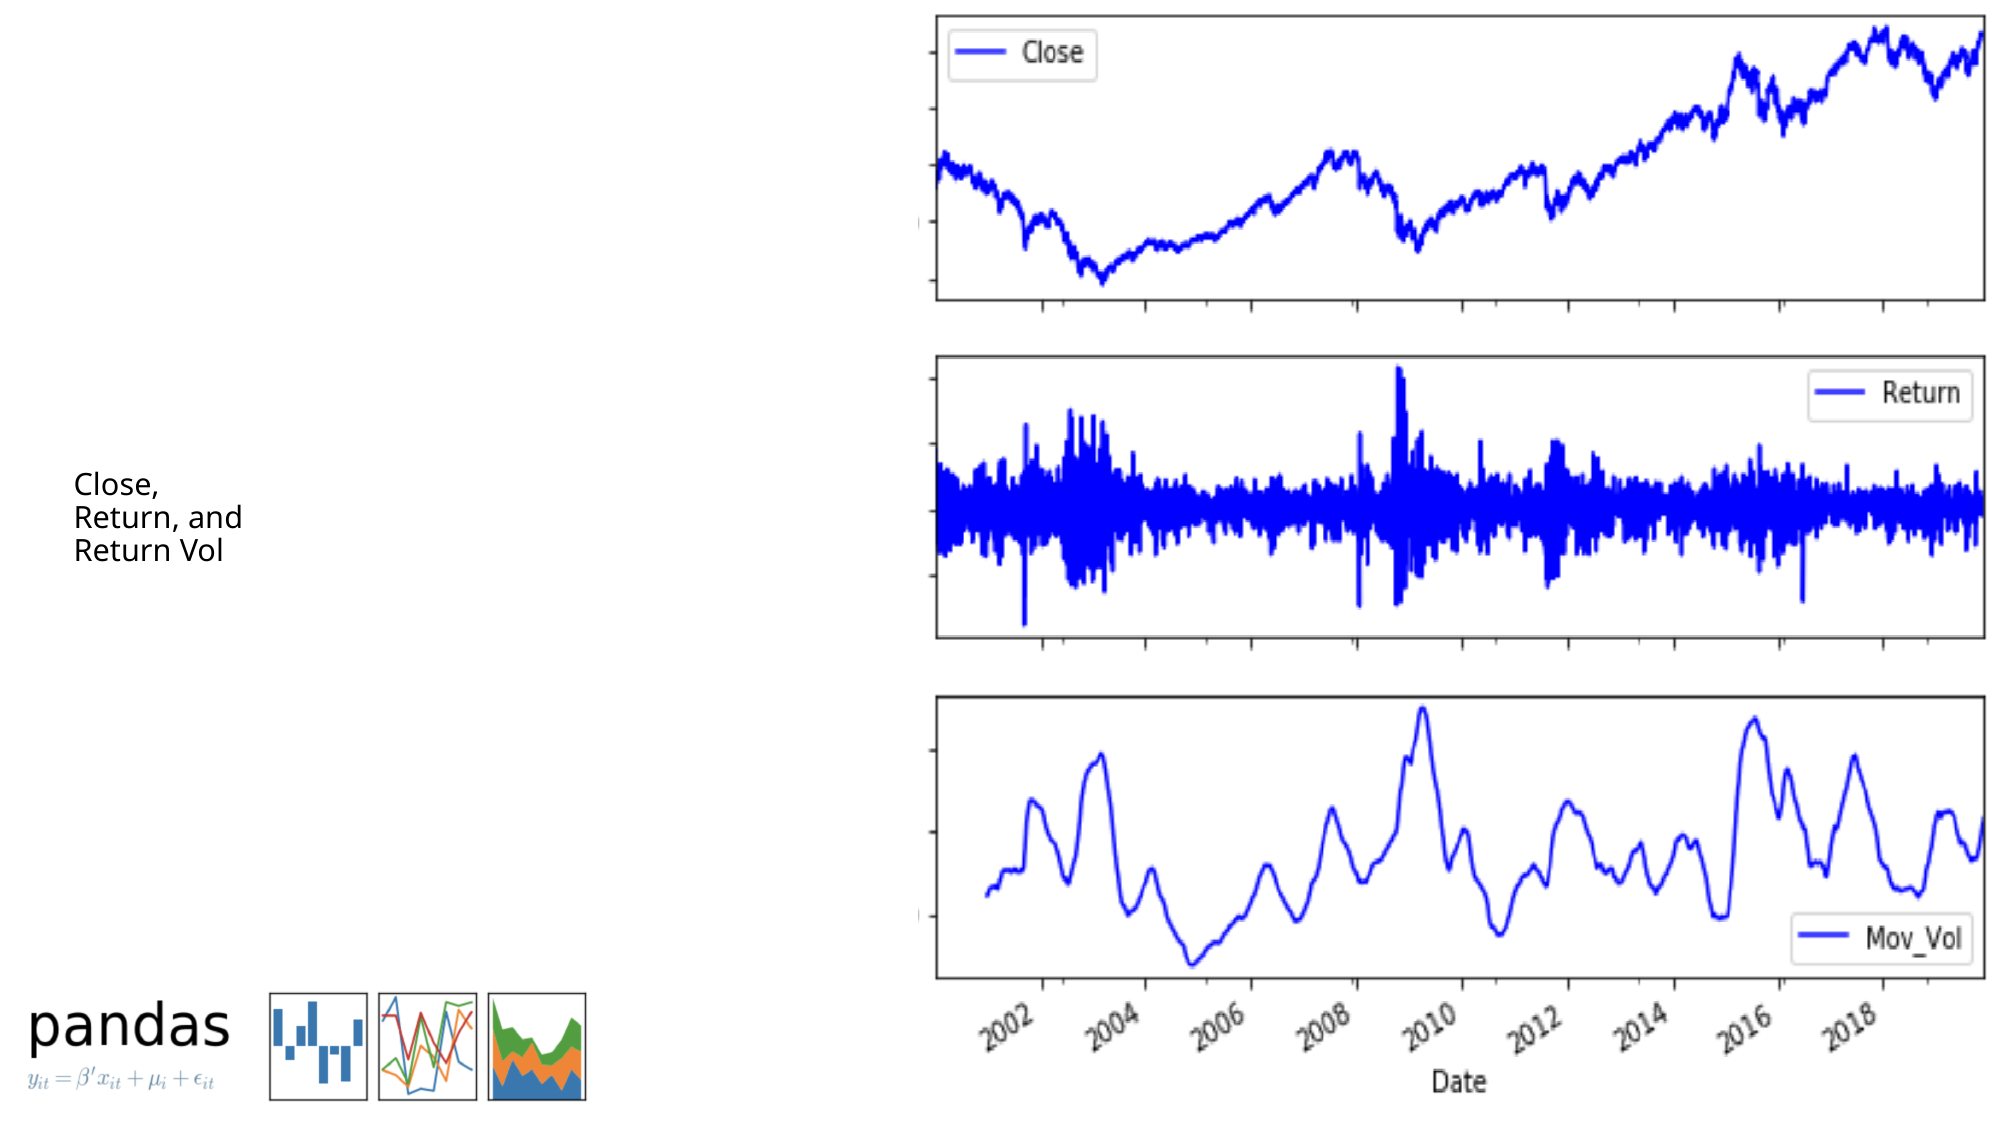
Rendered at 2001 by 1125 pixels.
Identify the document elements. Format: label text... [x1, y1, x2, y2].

picture [18, 984, 594, 1111]
picture [918, 0, 2000, 1111]
title Close, Return, and Return Vol [58, 184, 918, 576]
